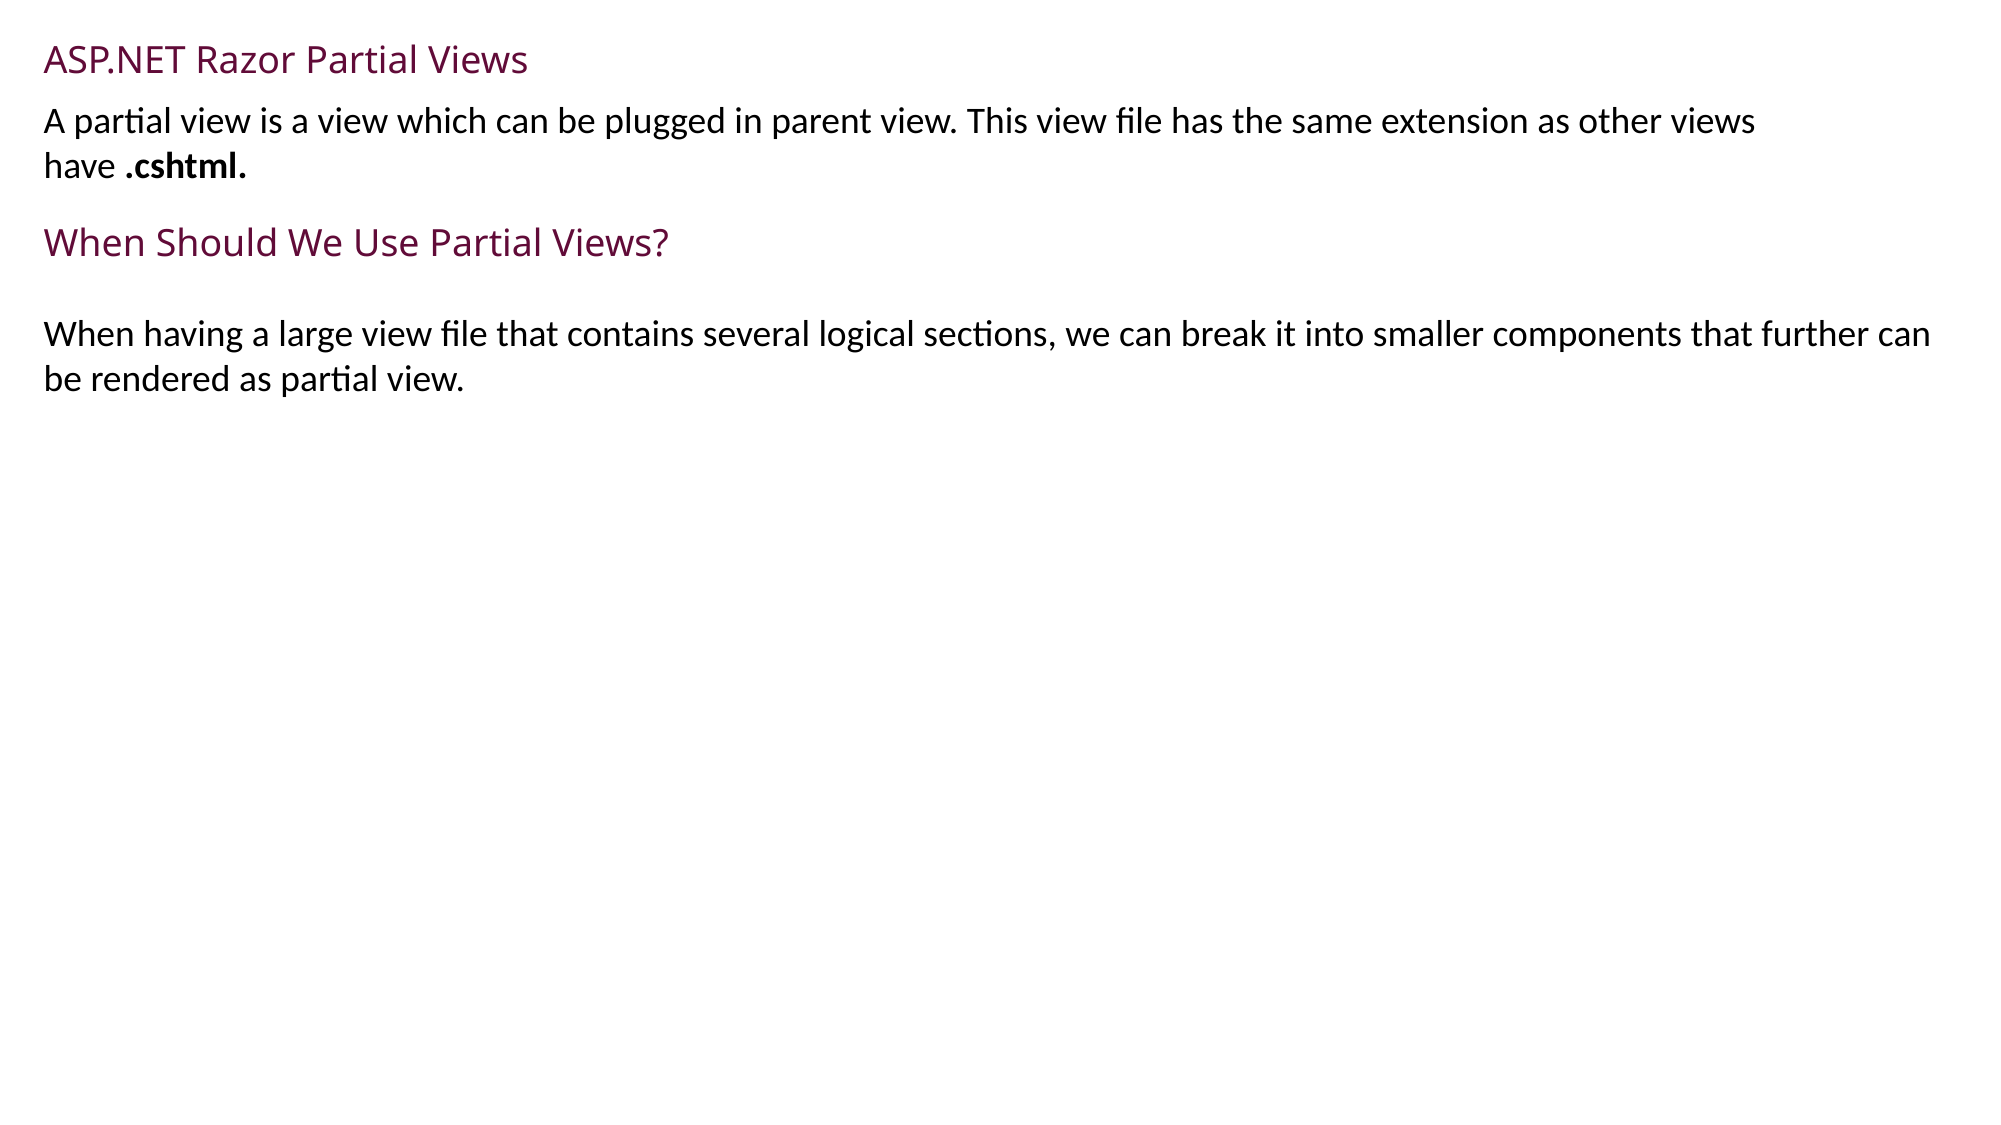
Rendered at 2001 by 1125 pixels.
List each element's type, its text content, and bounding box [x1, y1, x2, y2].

text_box ASP.NET Razor Partial Views [28, 28, 1029, 88]
text_box A partial view is a view which can be plugged in parent view. This view file has the same extension as other views have .cshtml. [28, 88, 1981, 194]
text_box When Should We Use Partial Views? When having a large view file that contains several logical sections, we can break it into smaller components that further can be rendered as partial view. [28, 212, 1963, 407]
